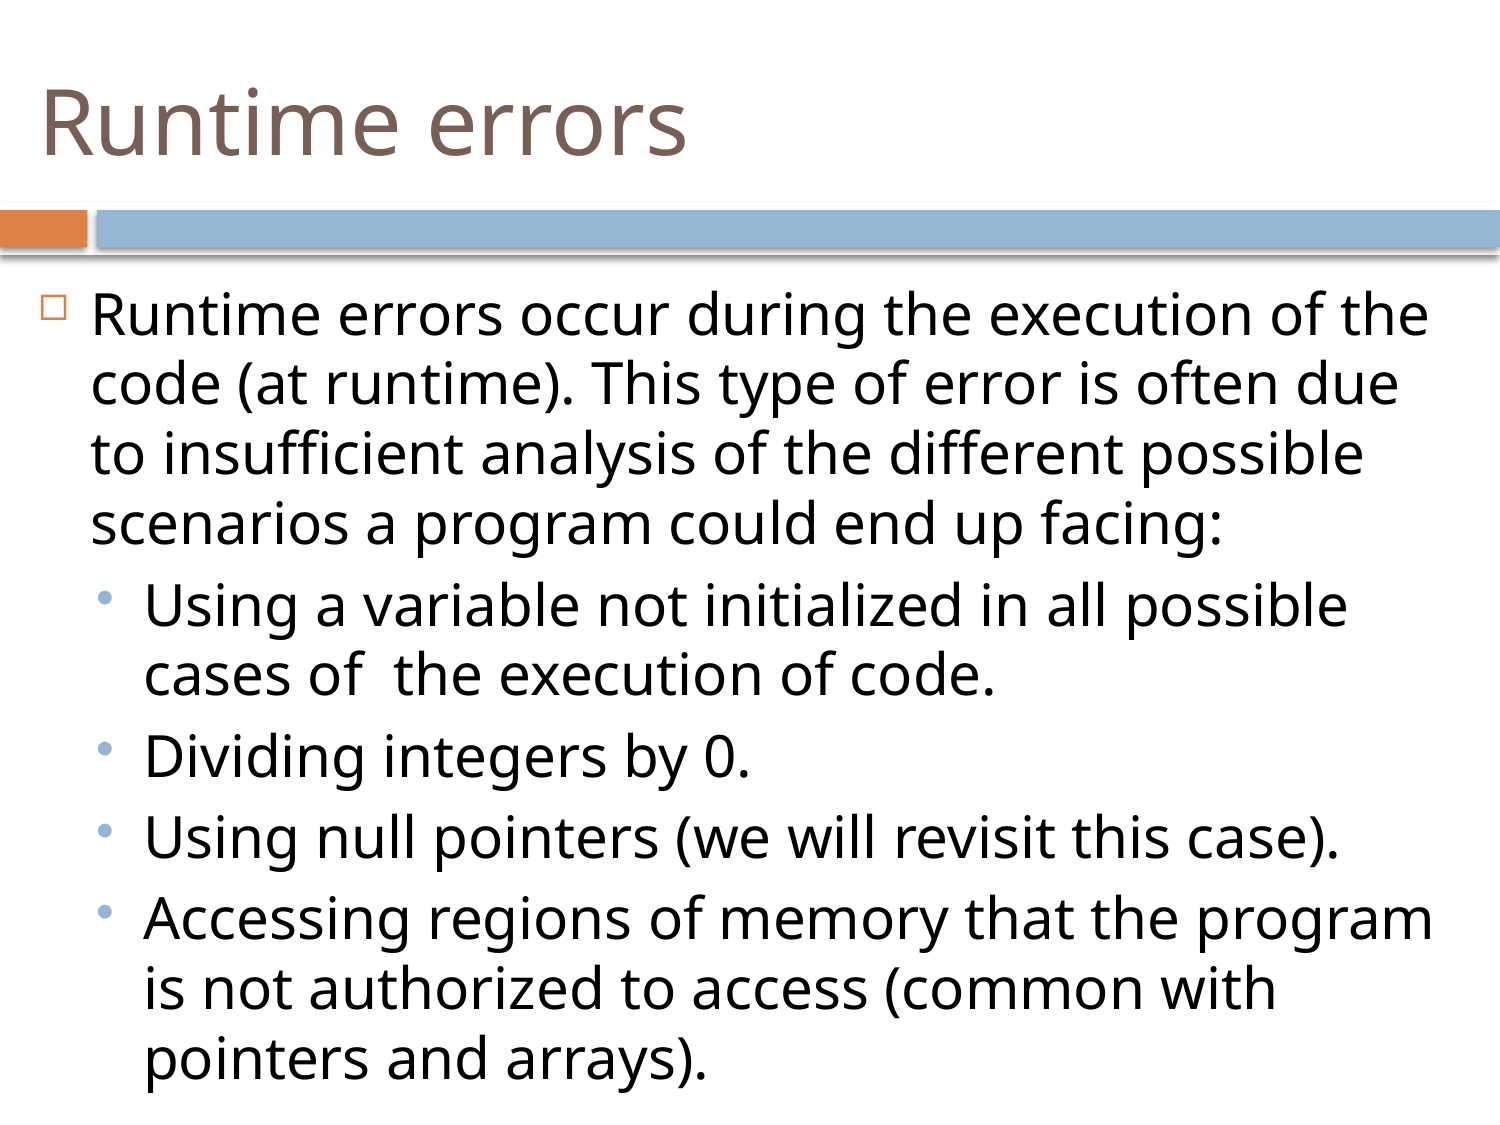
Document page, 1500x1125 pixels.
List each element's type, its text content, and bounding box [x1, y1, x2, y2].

title Runtime errors [23, 37, 1500, 200]
list Runtime errors occur during the execution of the code (at runtime). This type of error is often due to insufficient analysis of the different possible scenarios a program could end up facing: Using a variable not initialized in all possible cases of the execution of code. Dividing integers by 0. Using null pointers (we will revisit this case). Accessing regions of memory that the program is not authorized to access (common with pointers and arrays). [23, 269, 1465, 1125]
